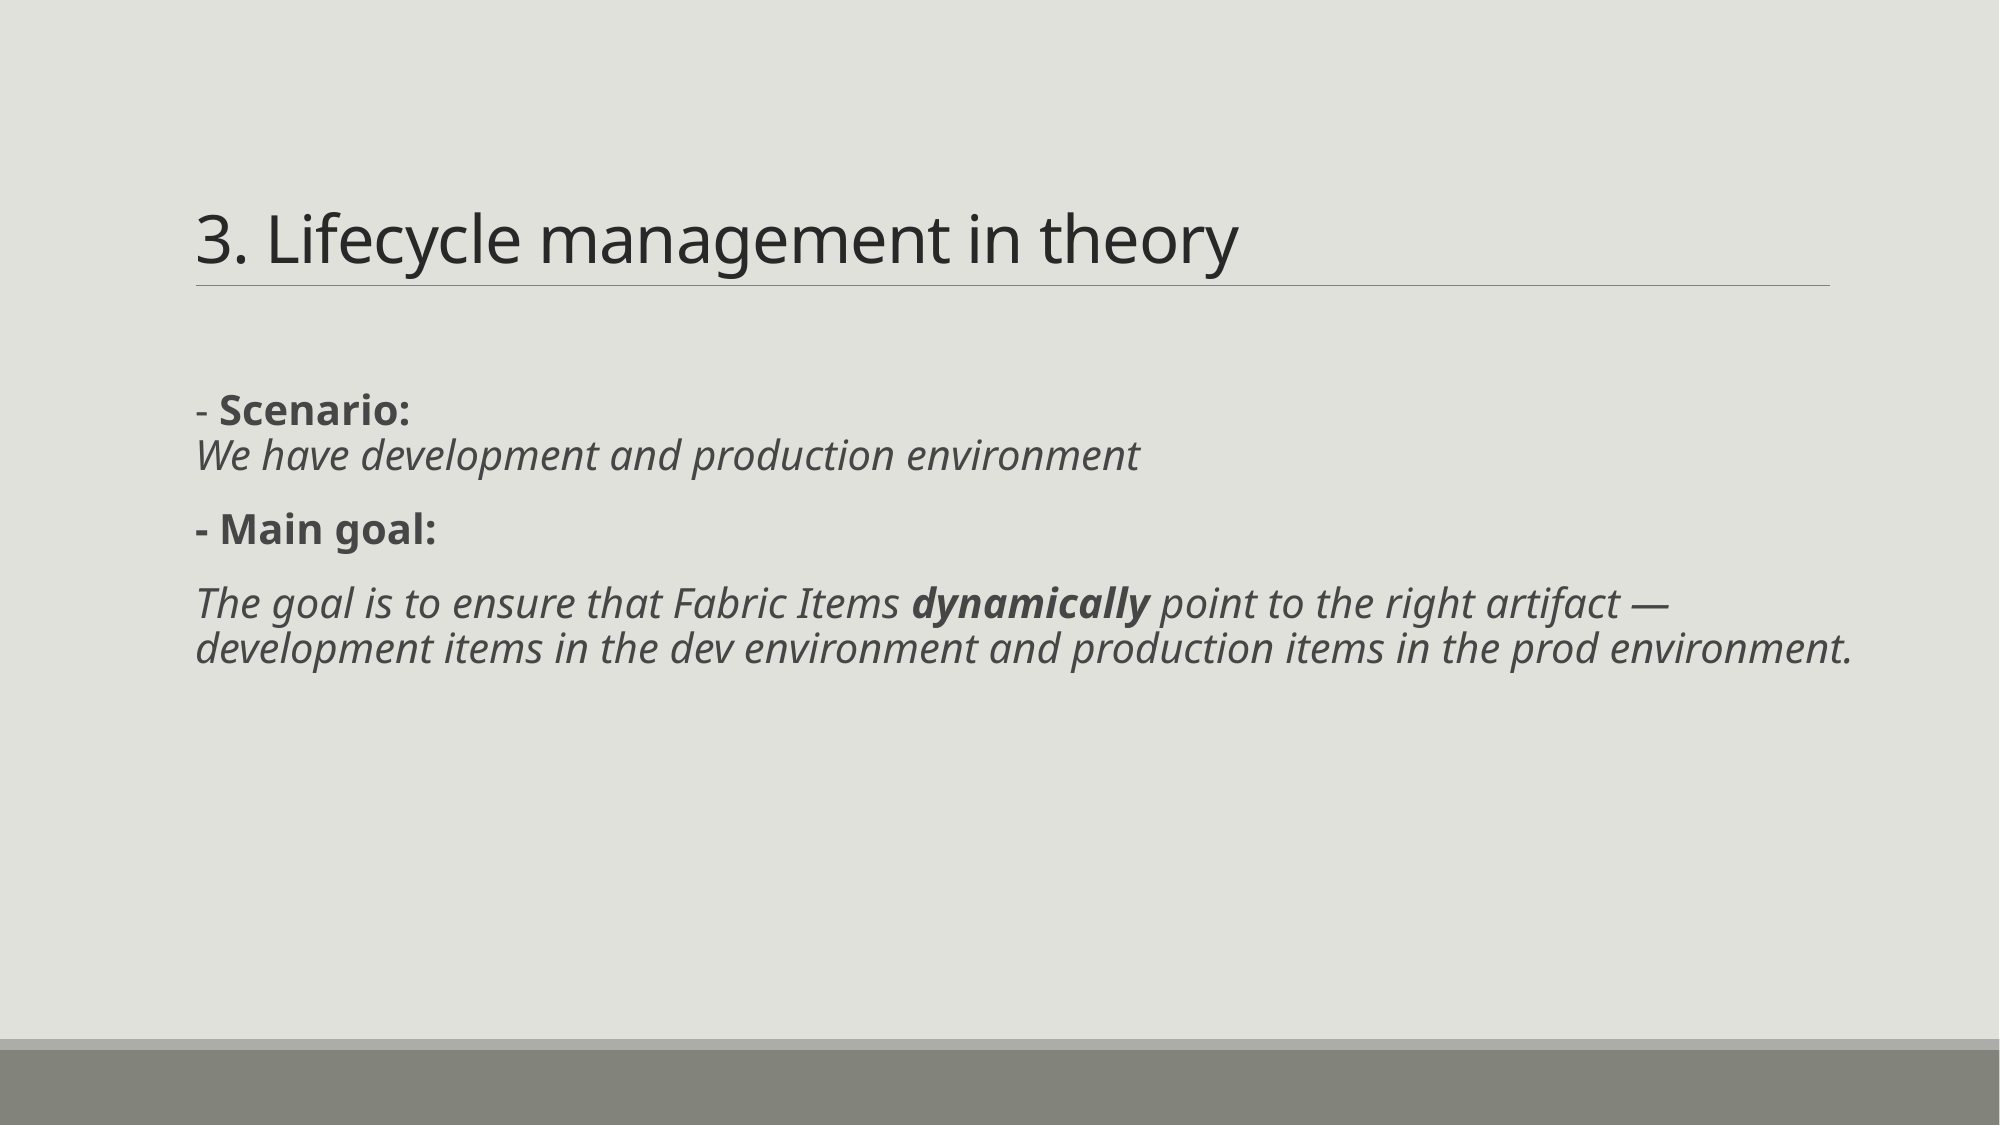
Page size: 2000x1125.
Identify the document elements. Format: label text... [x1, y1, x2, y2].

title 3. Lifecycle management in theory [179, 47, 1830, 285]
list - Scenario: We have development and production environment - Main goal: The goal is to ensure that Fabric Items dynamically point to the right artifact — development items in the dev environment and production items in the prod environment. [179, 302, 1875, 963]
